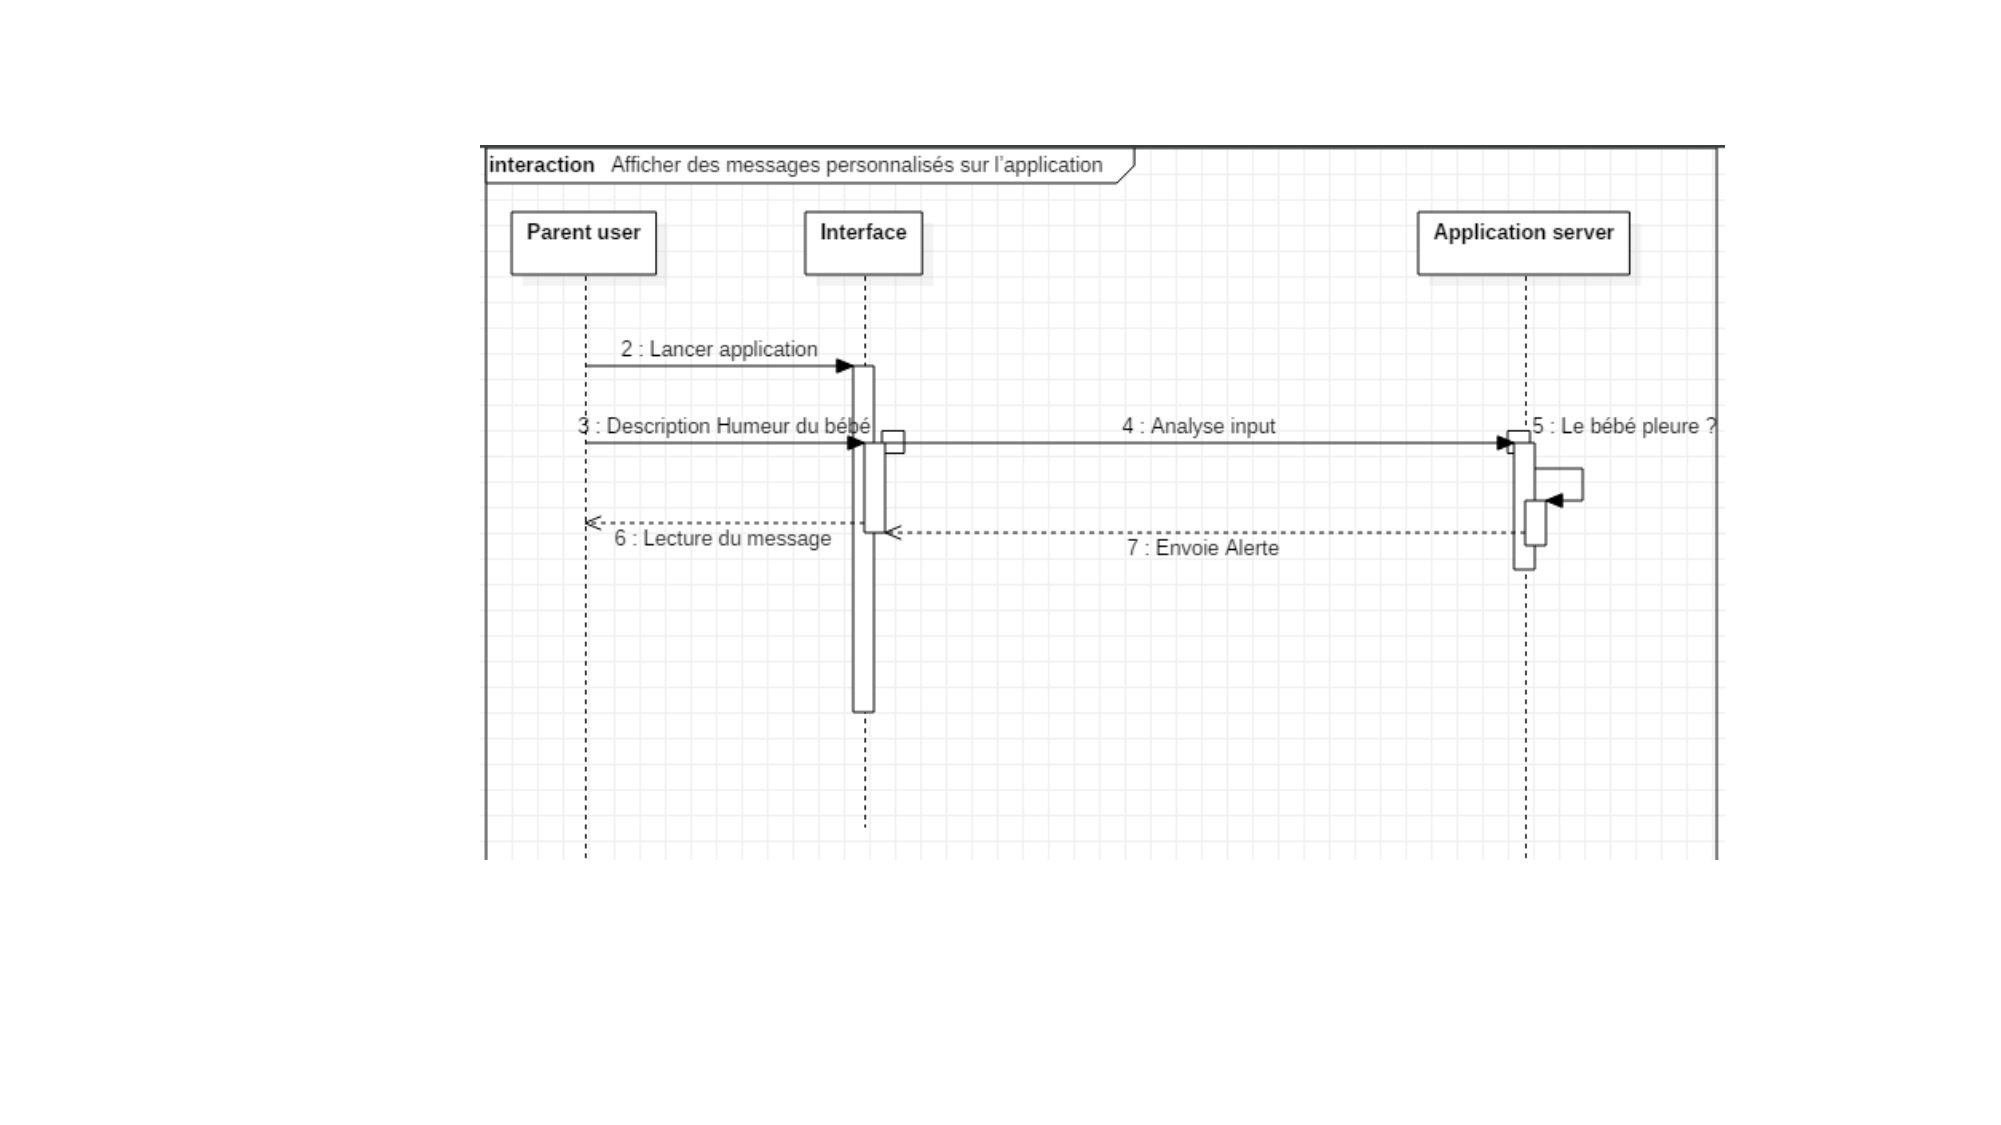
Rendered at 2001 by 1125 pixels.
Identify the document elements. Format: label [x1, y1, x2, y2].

picture [479, 145, 1725, 860]
